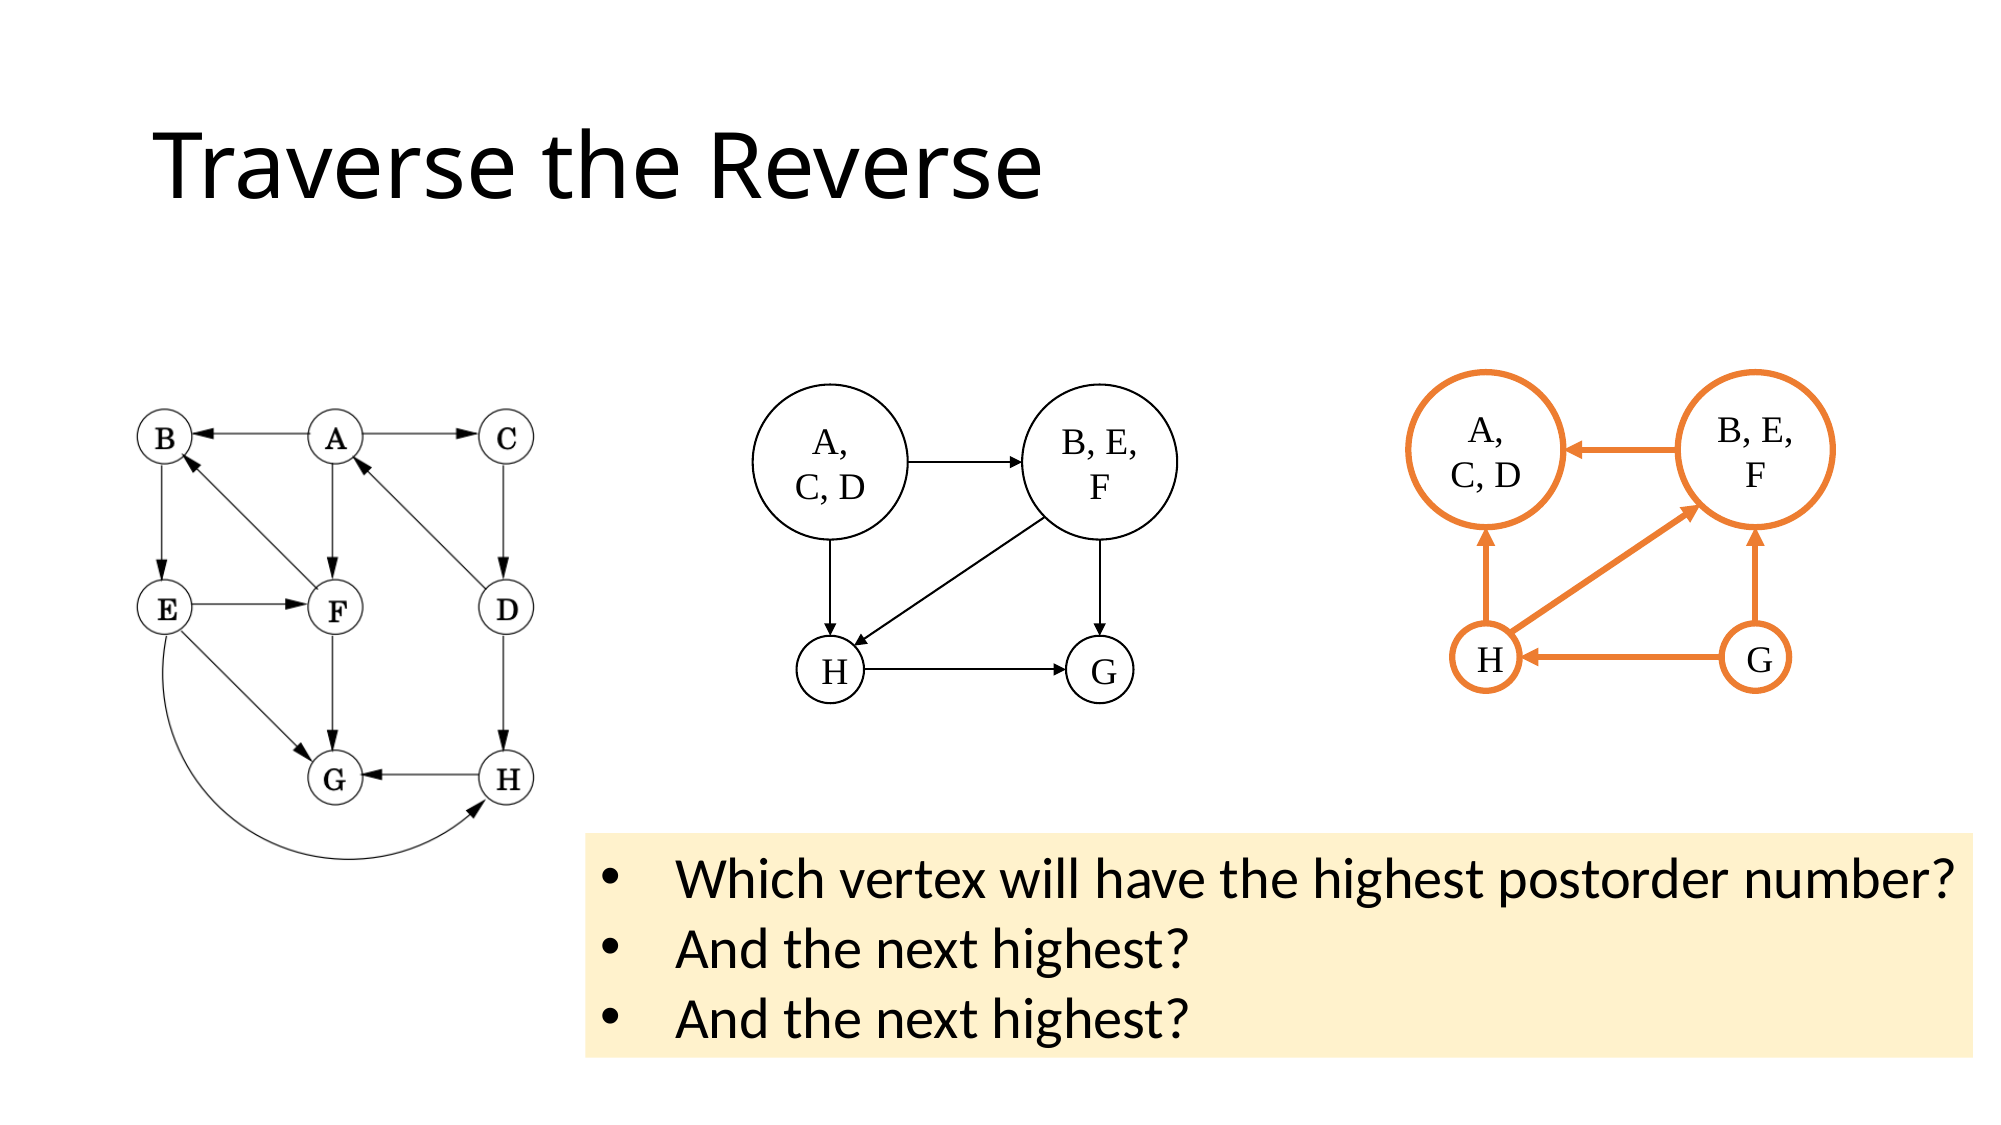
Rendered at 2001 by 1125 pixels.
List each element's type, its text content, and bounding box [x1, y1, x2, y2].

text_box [1408, 372, 1833, 691]
picture [94, 372, 629, 883]
text_box Which vertex will have the highest postorder number? And the next highest? And the next highest? [585, 833, 1973, 1058]
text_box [752, 384, 1178, 704]
title Traverse the Reverse [137, 59, 1863, 278]
